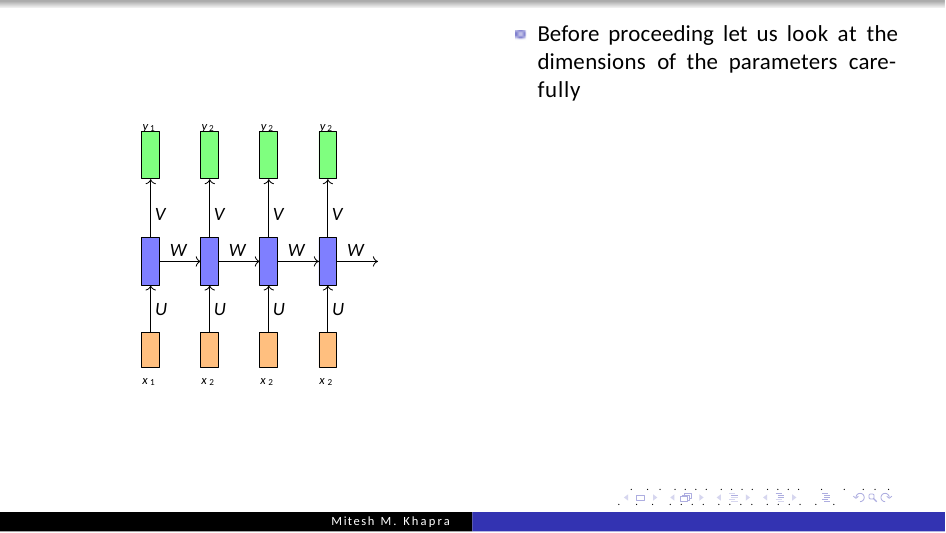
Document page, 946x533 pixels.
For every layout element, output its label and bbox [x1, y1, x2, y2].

picture [515, 30, 527, 42]
text_box [136, 112, 379, 388]
picture [0, 0, 945, 8]
text_box [0, 480, 946, 533]
title [535, 16, 908, 107]
